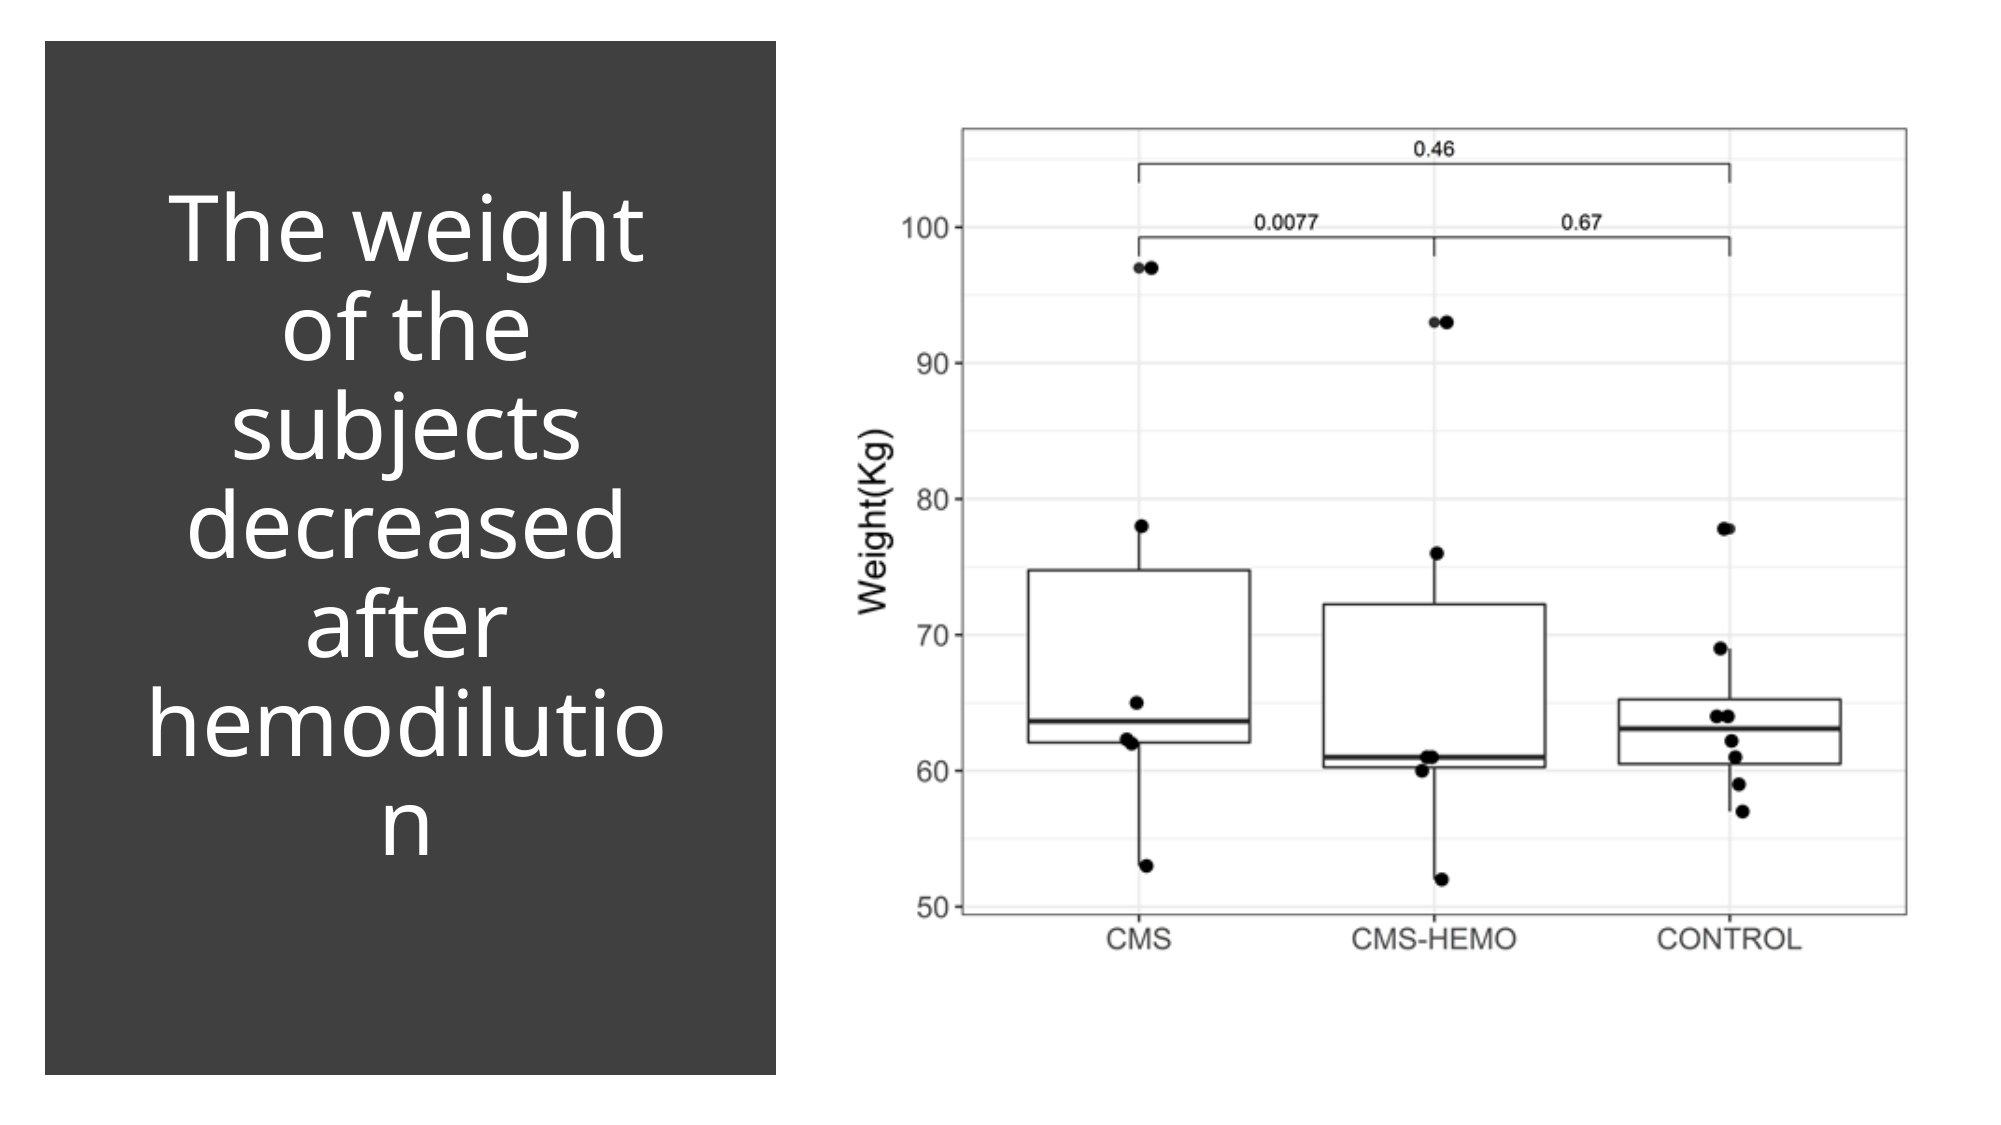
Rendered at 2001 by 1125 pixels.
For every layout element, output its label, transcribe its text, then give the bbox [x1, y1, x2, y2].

title The weight of the subjects decreased after hemodilution [121, 121, 693, 936]
text_box [54, 50, 767, 1066]
picture [845, 115, 1921, 1011]
